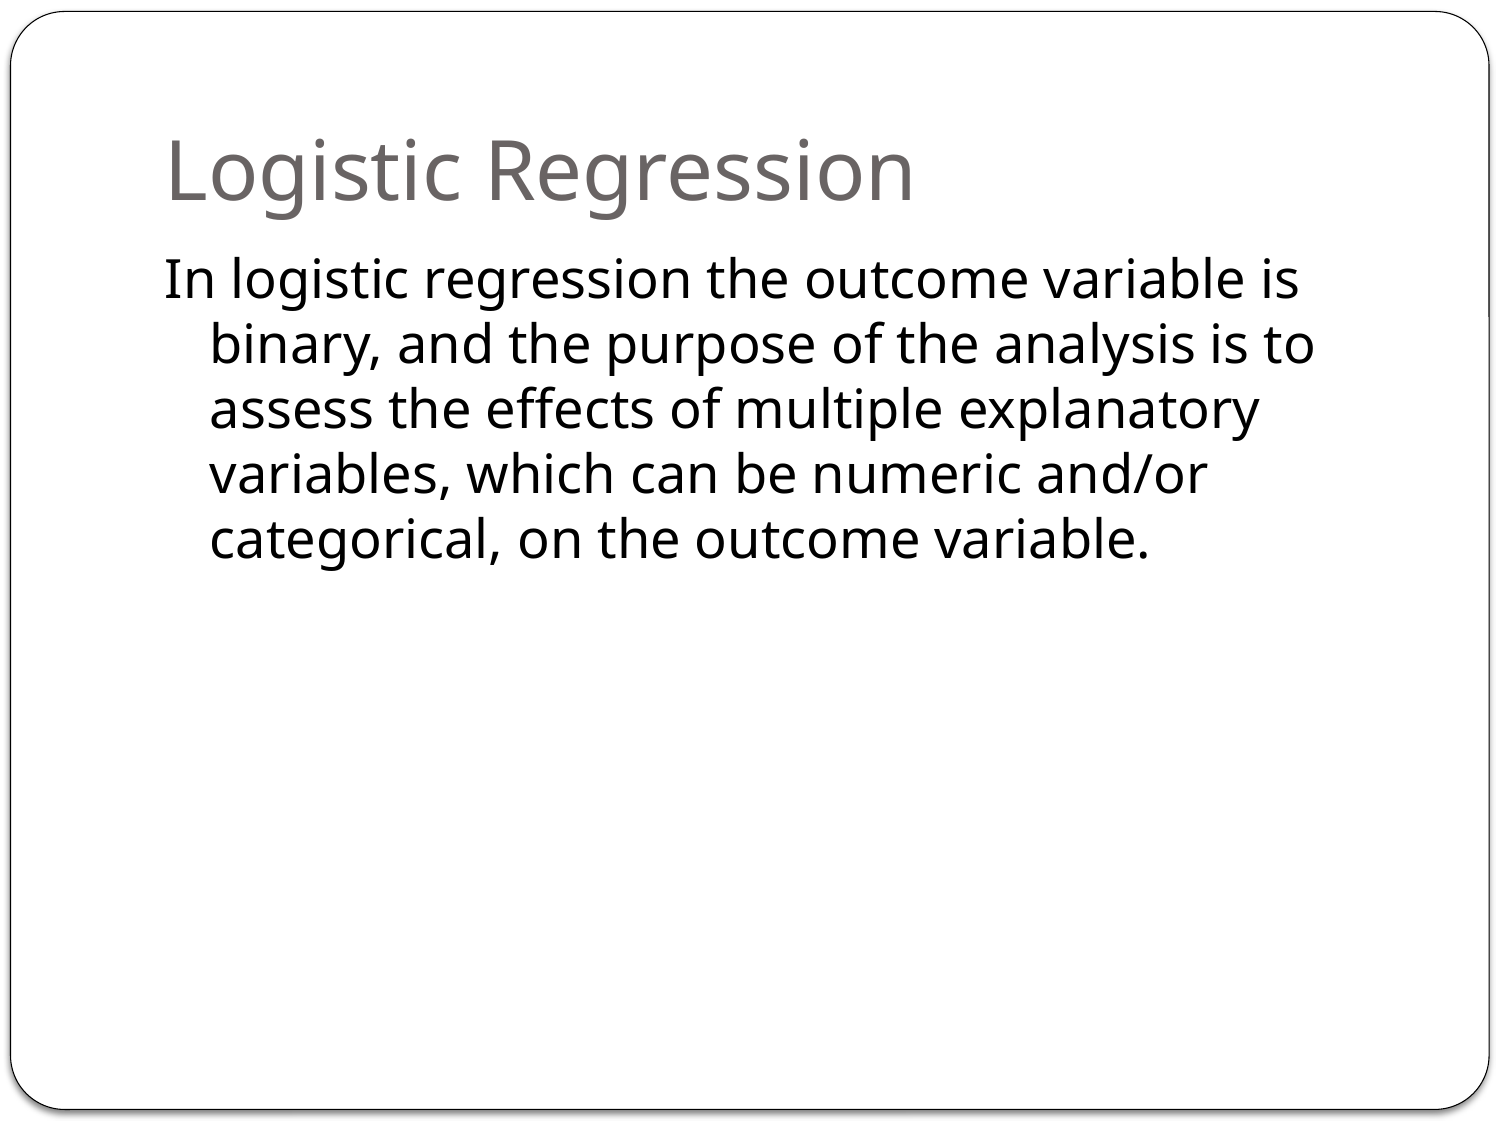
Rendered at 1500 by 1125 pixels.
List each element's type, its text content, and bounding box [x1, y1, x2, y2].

list In logistic regression the outcome variable is binary, and the purpose of the analysis is to assess the effects of multiple explanatory variables, which can be numeric and/or categorical, on the outcome variable. [150, 237, 1425, 988]
title Logistic Regression [150, 45, 1425, 233]
